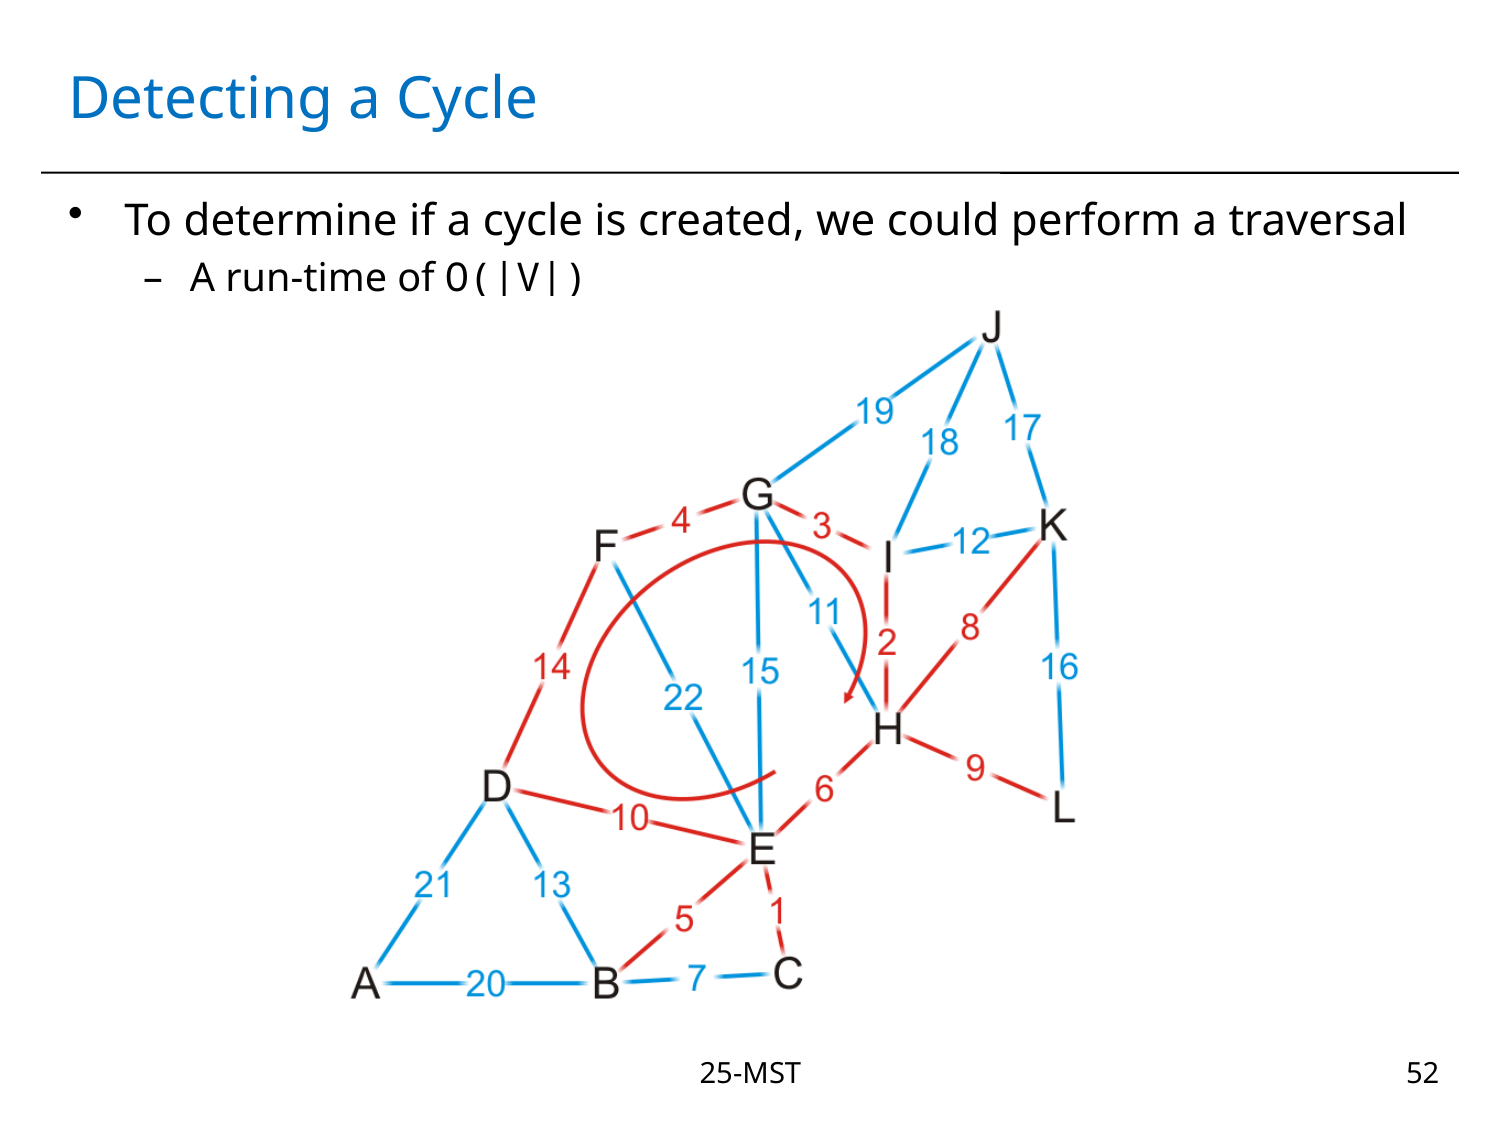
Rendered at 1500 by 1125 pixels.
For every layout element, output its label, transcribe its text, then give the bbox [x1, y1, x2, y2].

slide_number 52 [1104, 1046, 1455, 1125]
footer 25-MST [502, 1046, 999, 1125]
picture [324, 295, 1105, 1025]
title Detecting a Cycle [52, 30, 1448, 159]
list To determine if a cycle is created, we could perform a traversal A run-time of O(|V|) [52, 184, 1448, 1024]
